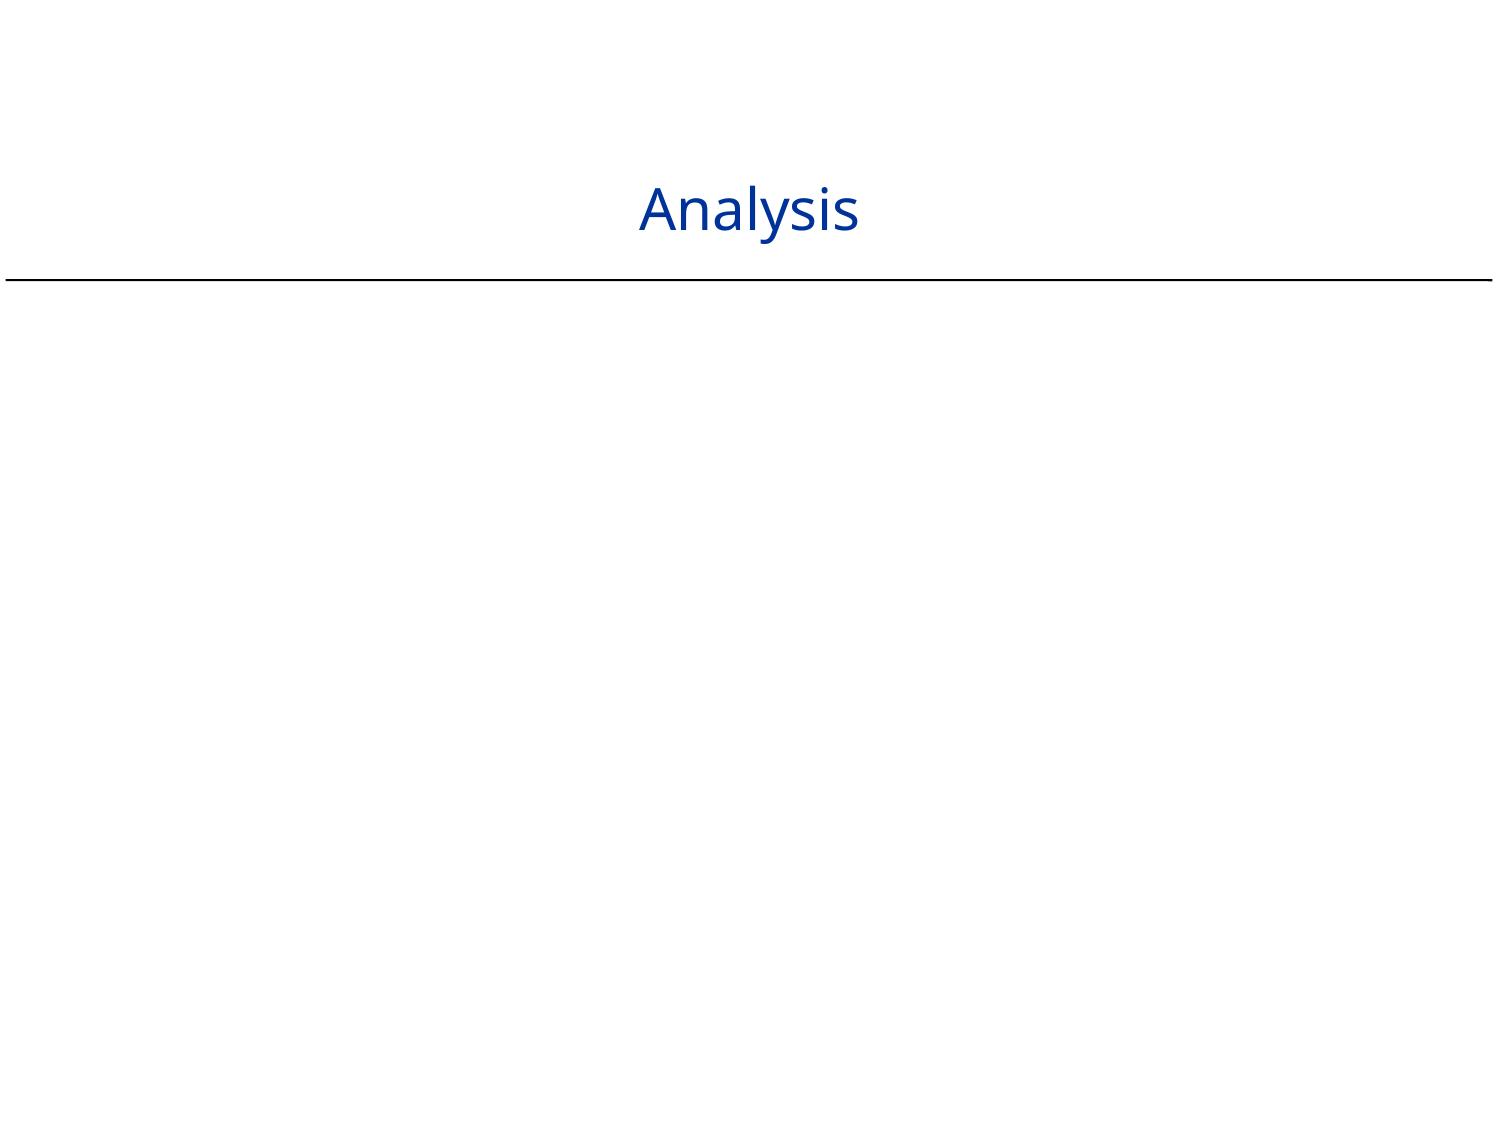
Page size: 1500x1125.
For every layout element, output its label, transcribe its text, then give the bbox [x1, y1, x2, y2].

text_box Analysis [0, 0, 1500, 250]
